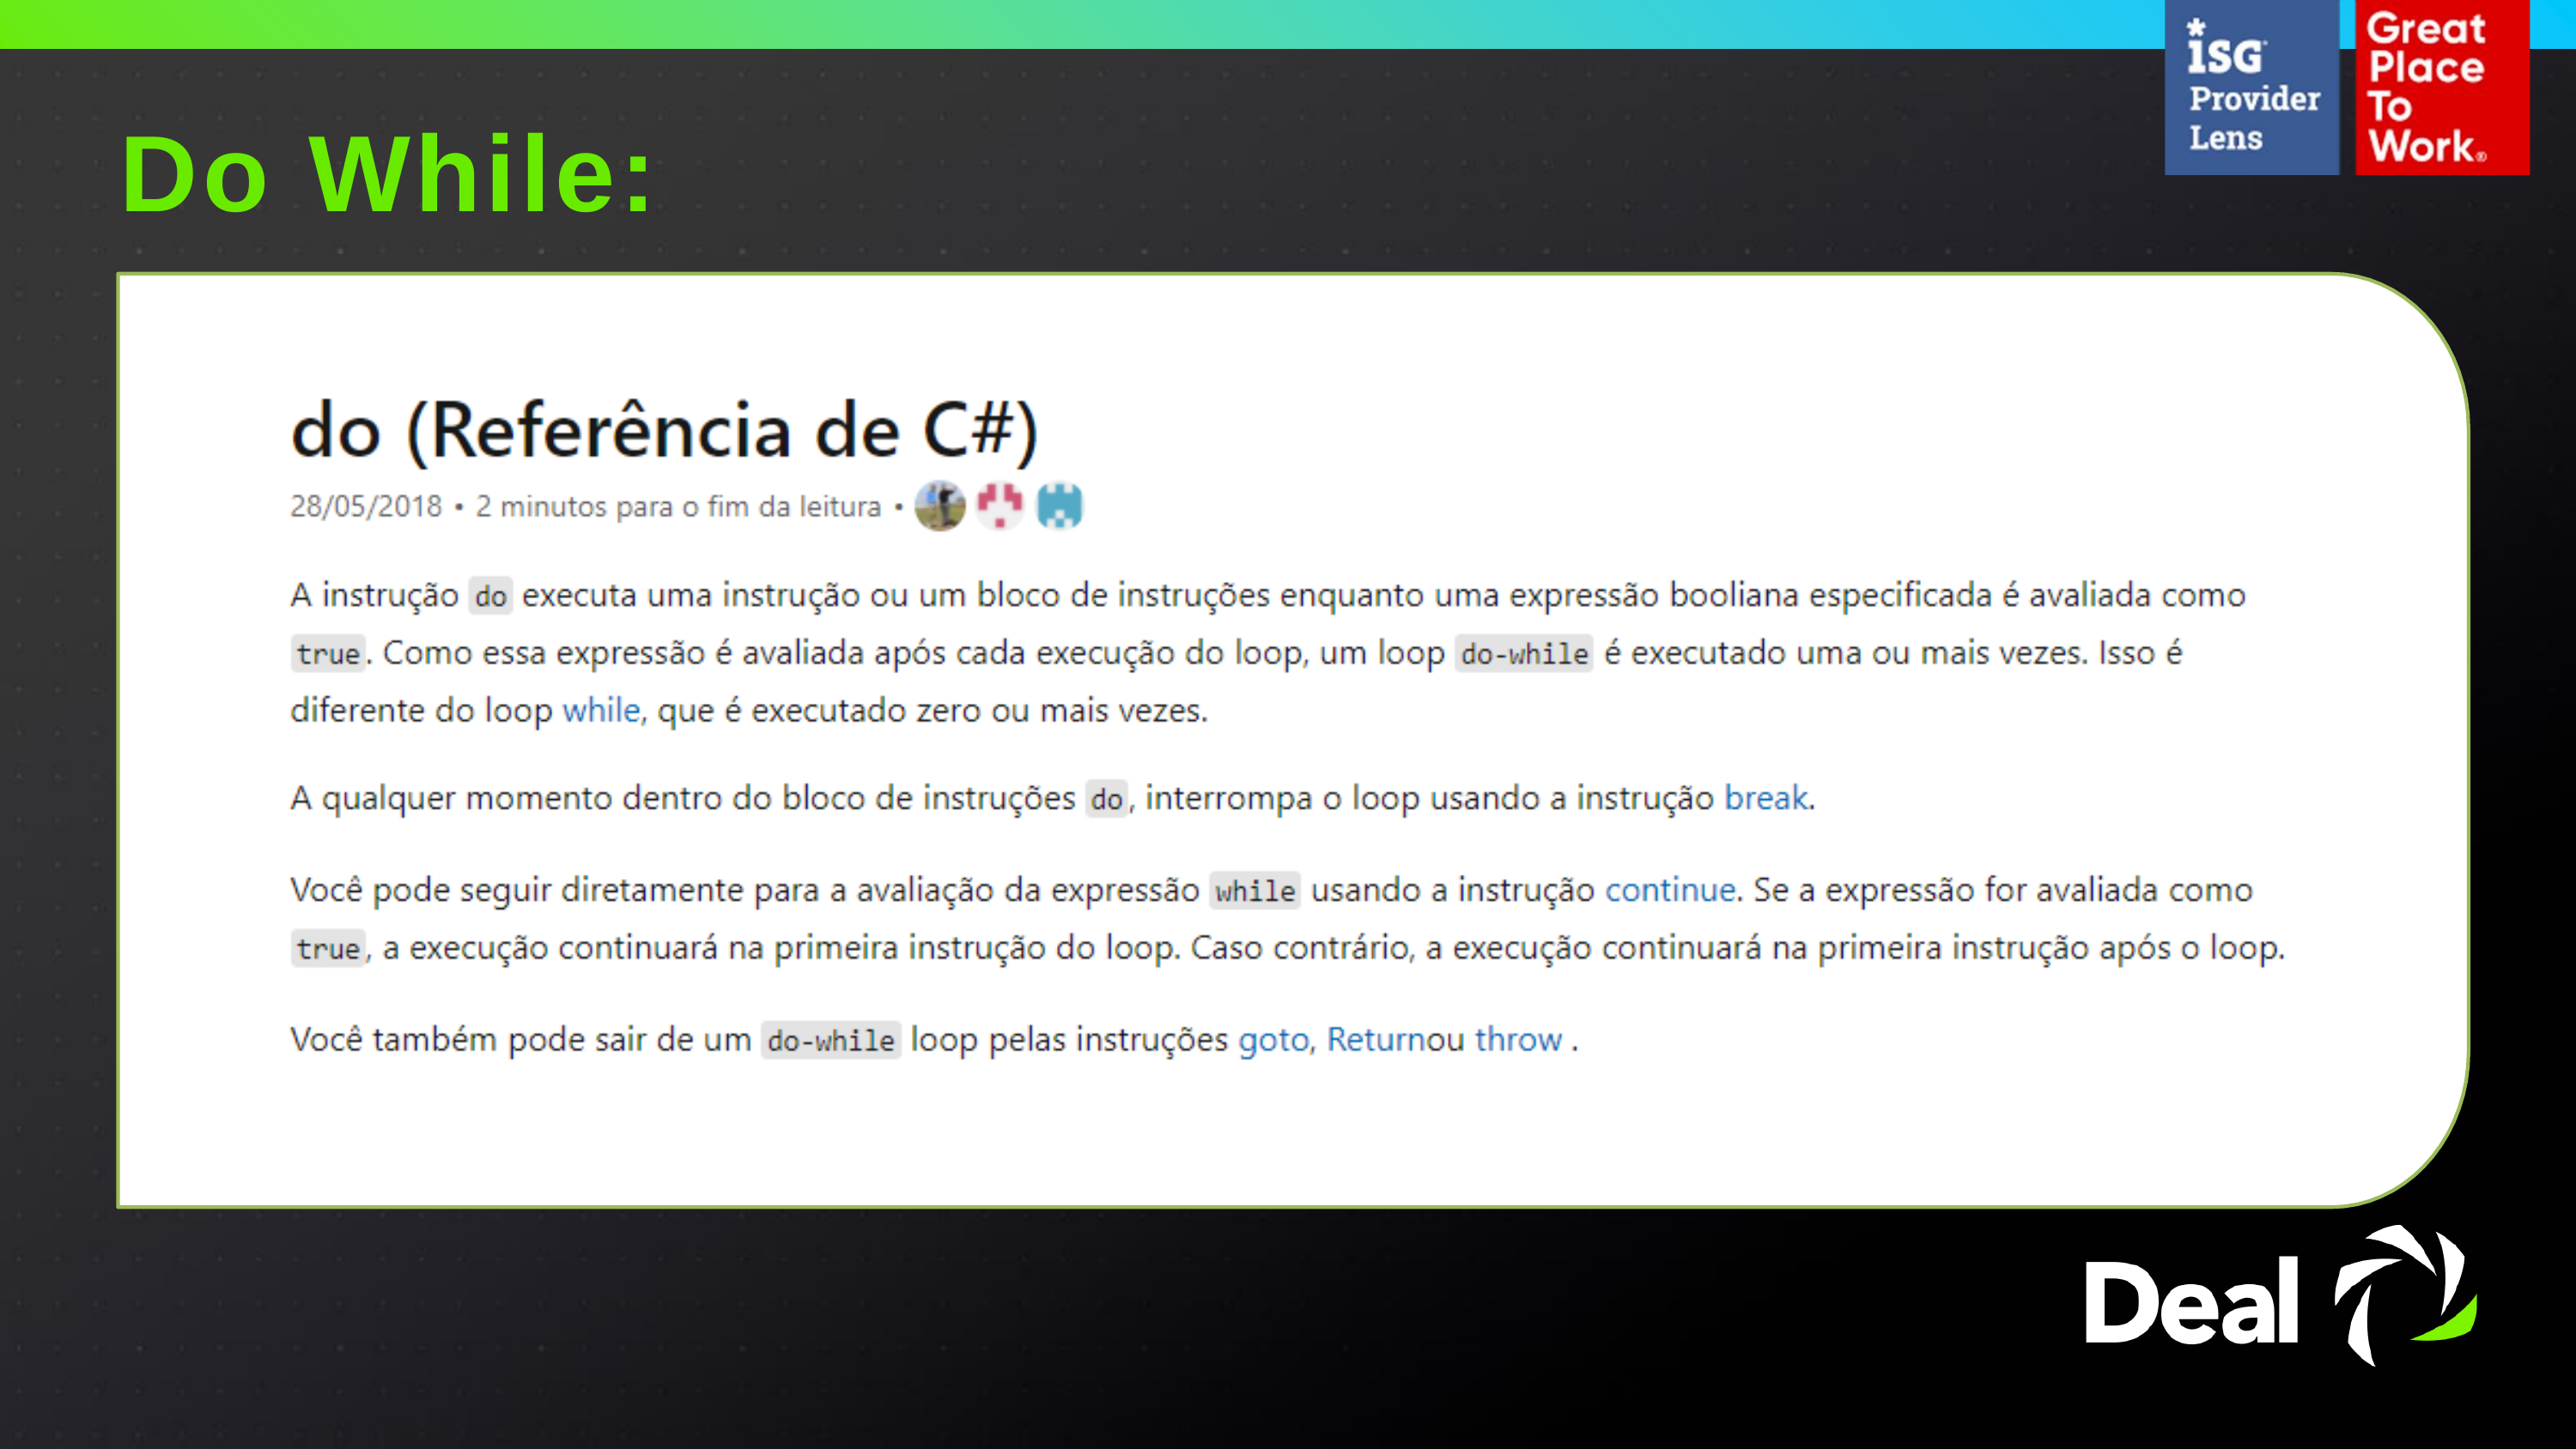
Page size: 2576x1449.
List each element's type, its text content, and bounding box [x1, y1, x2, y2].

picture [0, 0, 2576, 1449]
text_box [116, 271, 2471, 1210]
text_box Do While: [118, 101, 2050, 233]
